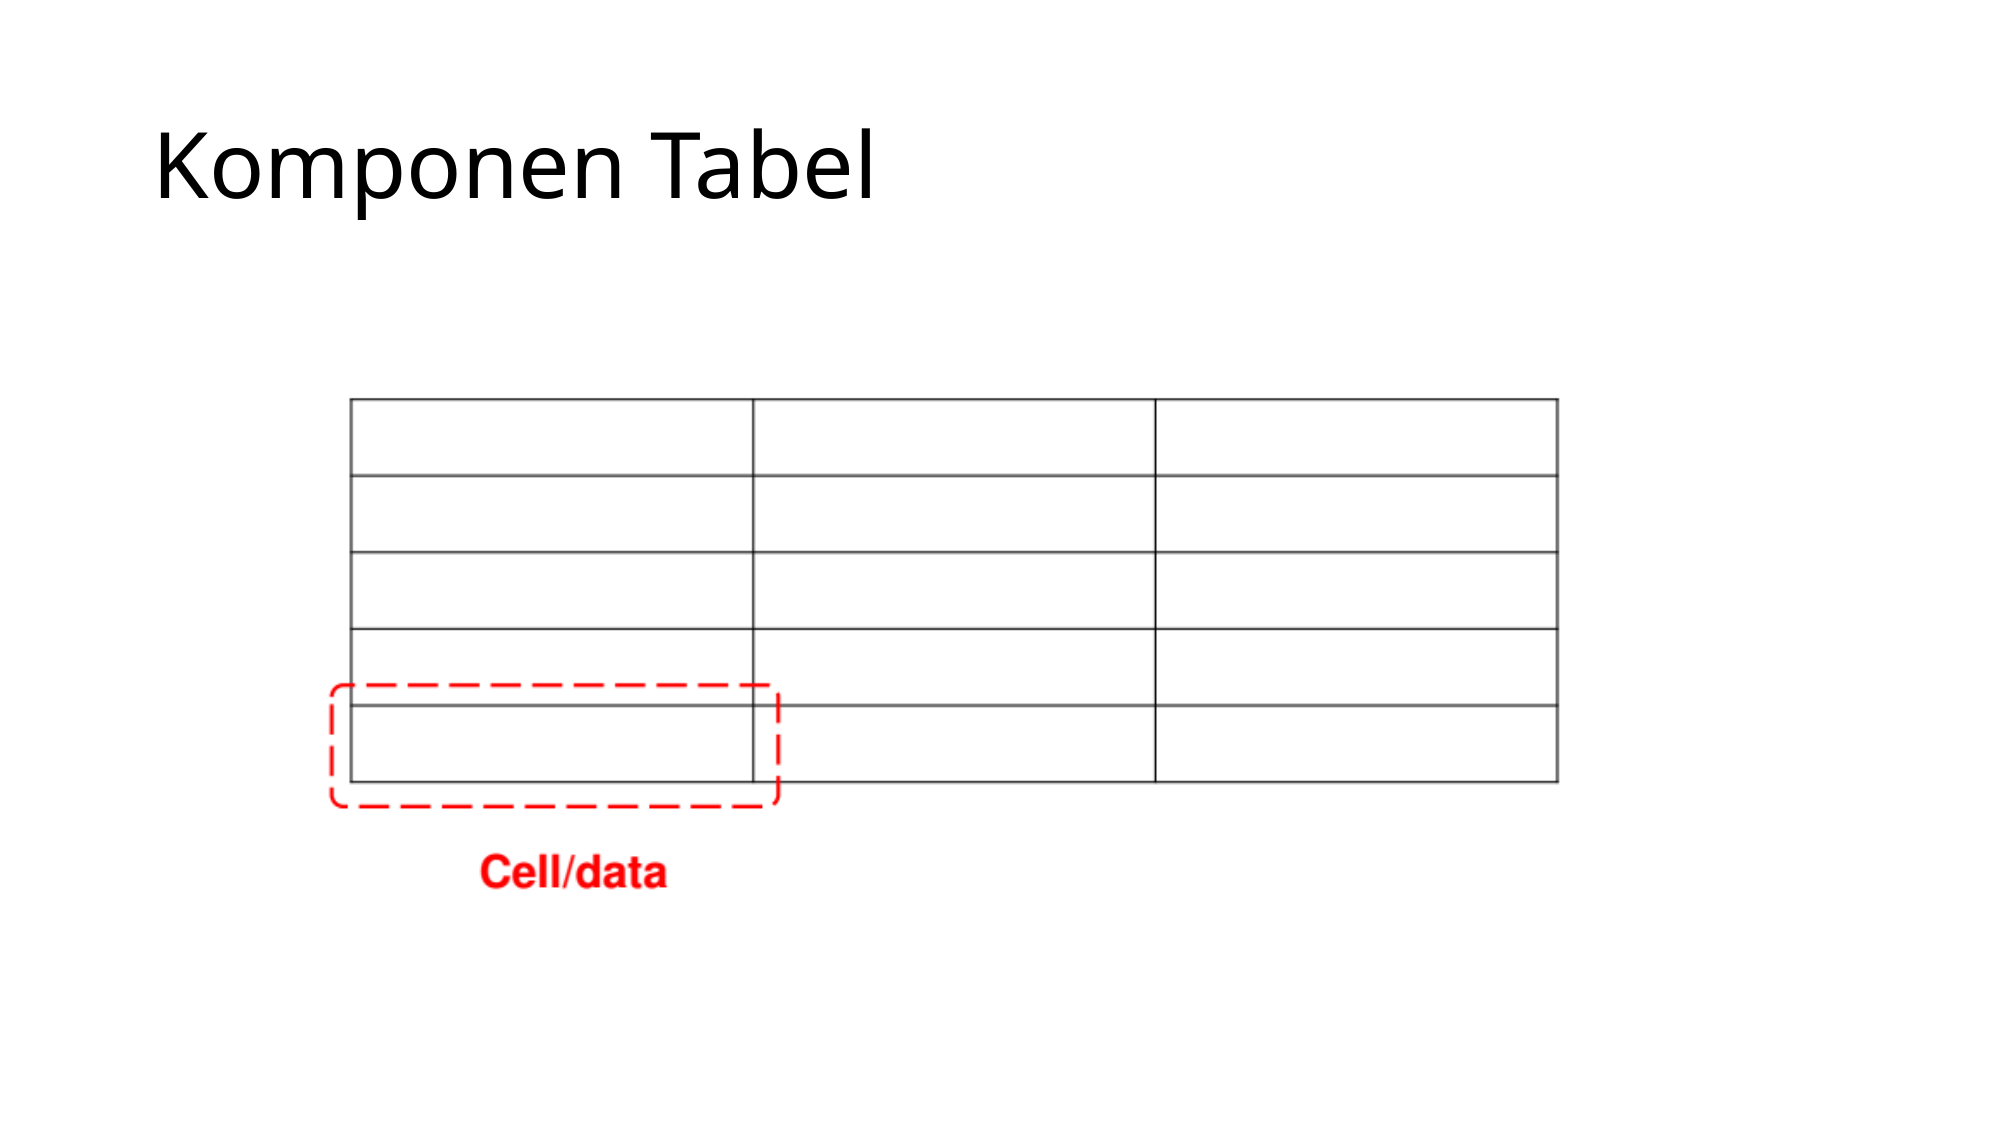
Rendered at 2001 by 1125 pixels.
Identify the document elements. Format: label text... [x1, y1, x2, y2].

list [295, 354, 1592, 910]
title Komponen Tabel [137, 59, 1863, 278]
